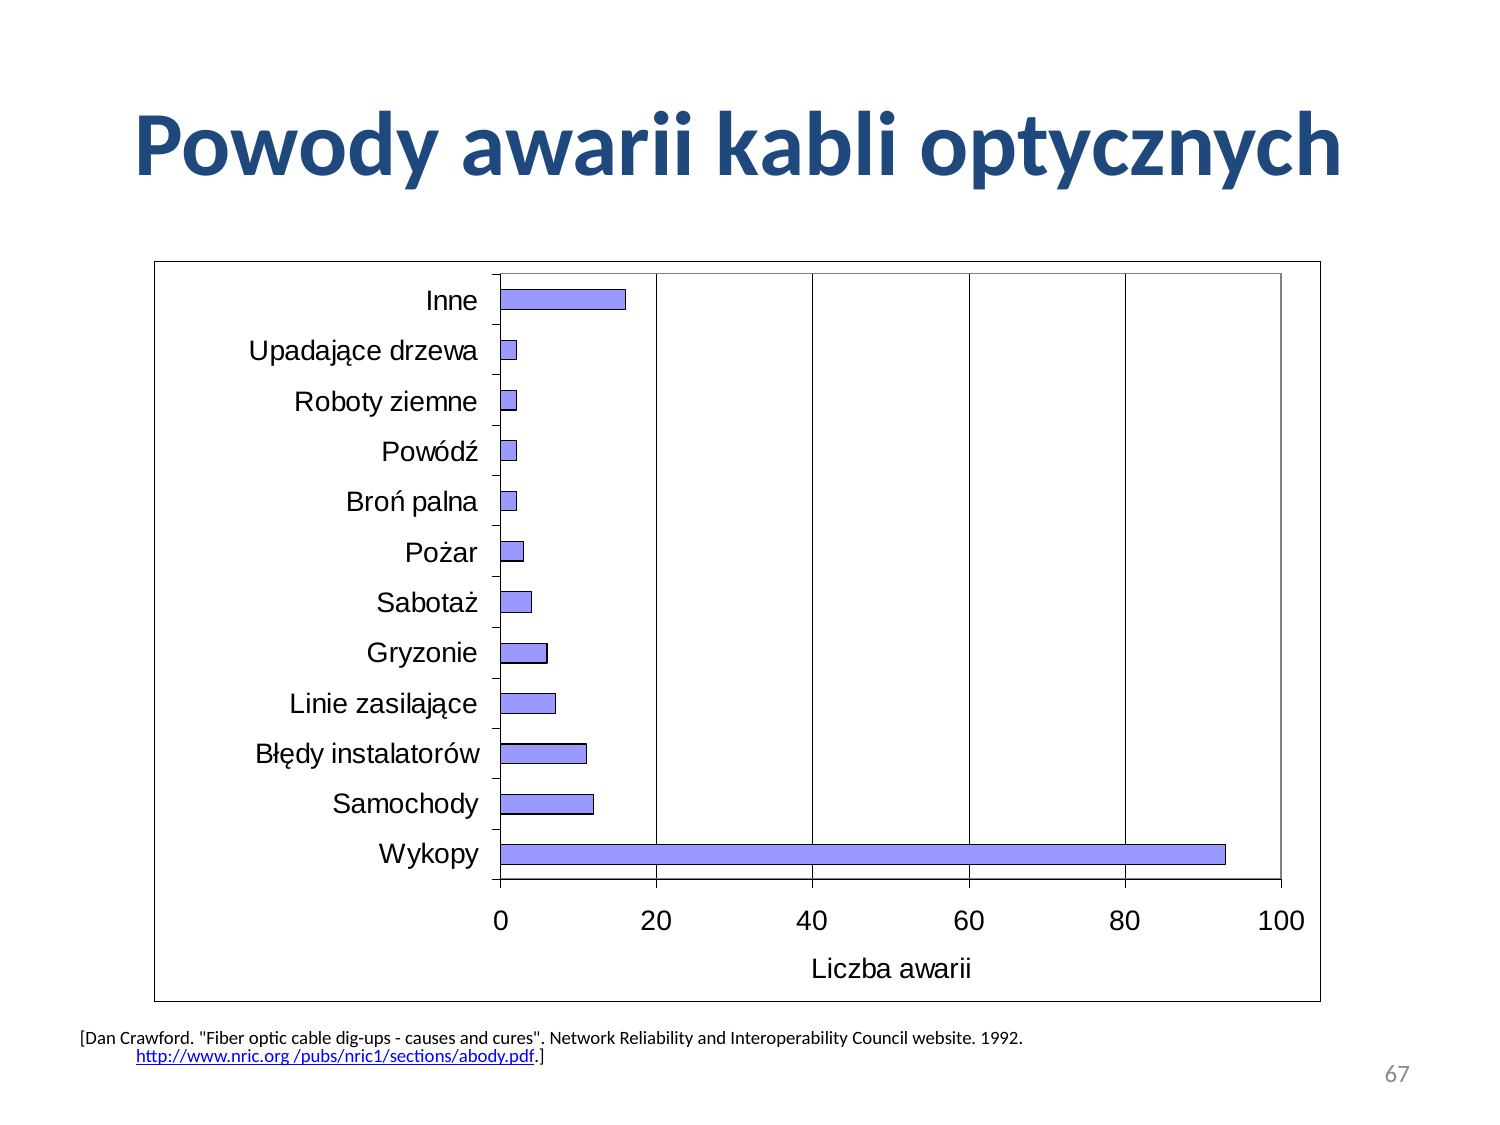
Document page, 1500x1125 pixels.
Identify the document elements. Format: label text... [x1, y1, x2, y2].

picture [147, 255, 1330, 1010]
slide_number 67 [1074, 1042, 1425, 1103]
title Powody awarii kabli optycznych [75, 45, 1425, 233]
list [Dan Crawford. "Fiber optic cable dig-ups - causes and cures". Network Reliability and Interoperability Council website. 1992. http://www.nric.org /pubs/nric1/sections/abody.pdf.] [64, 1023, 1415, 1076]
